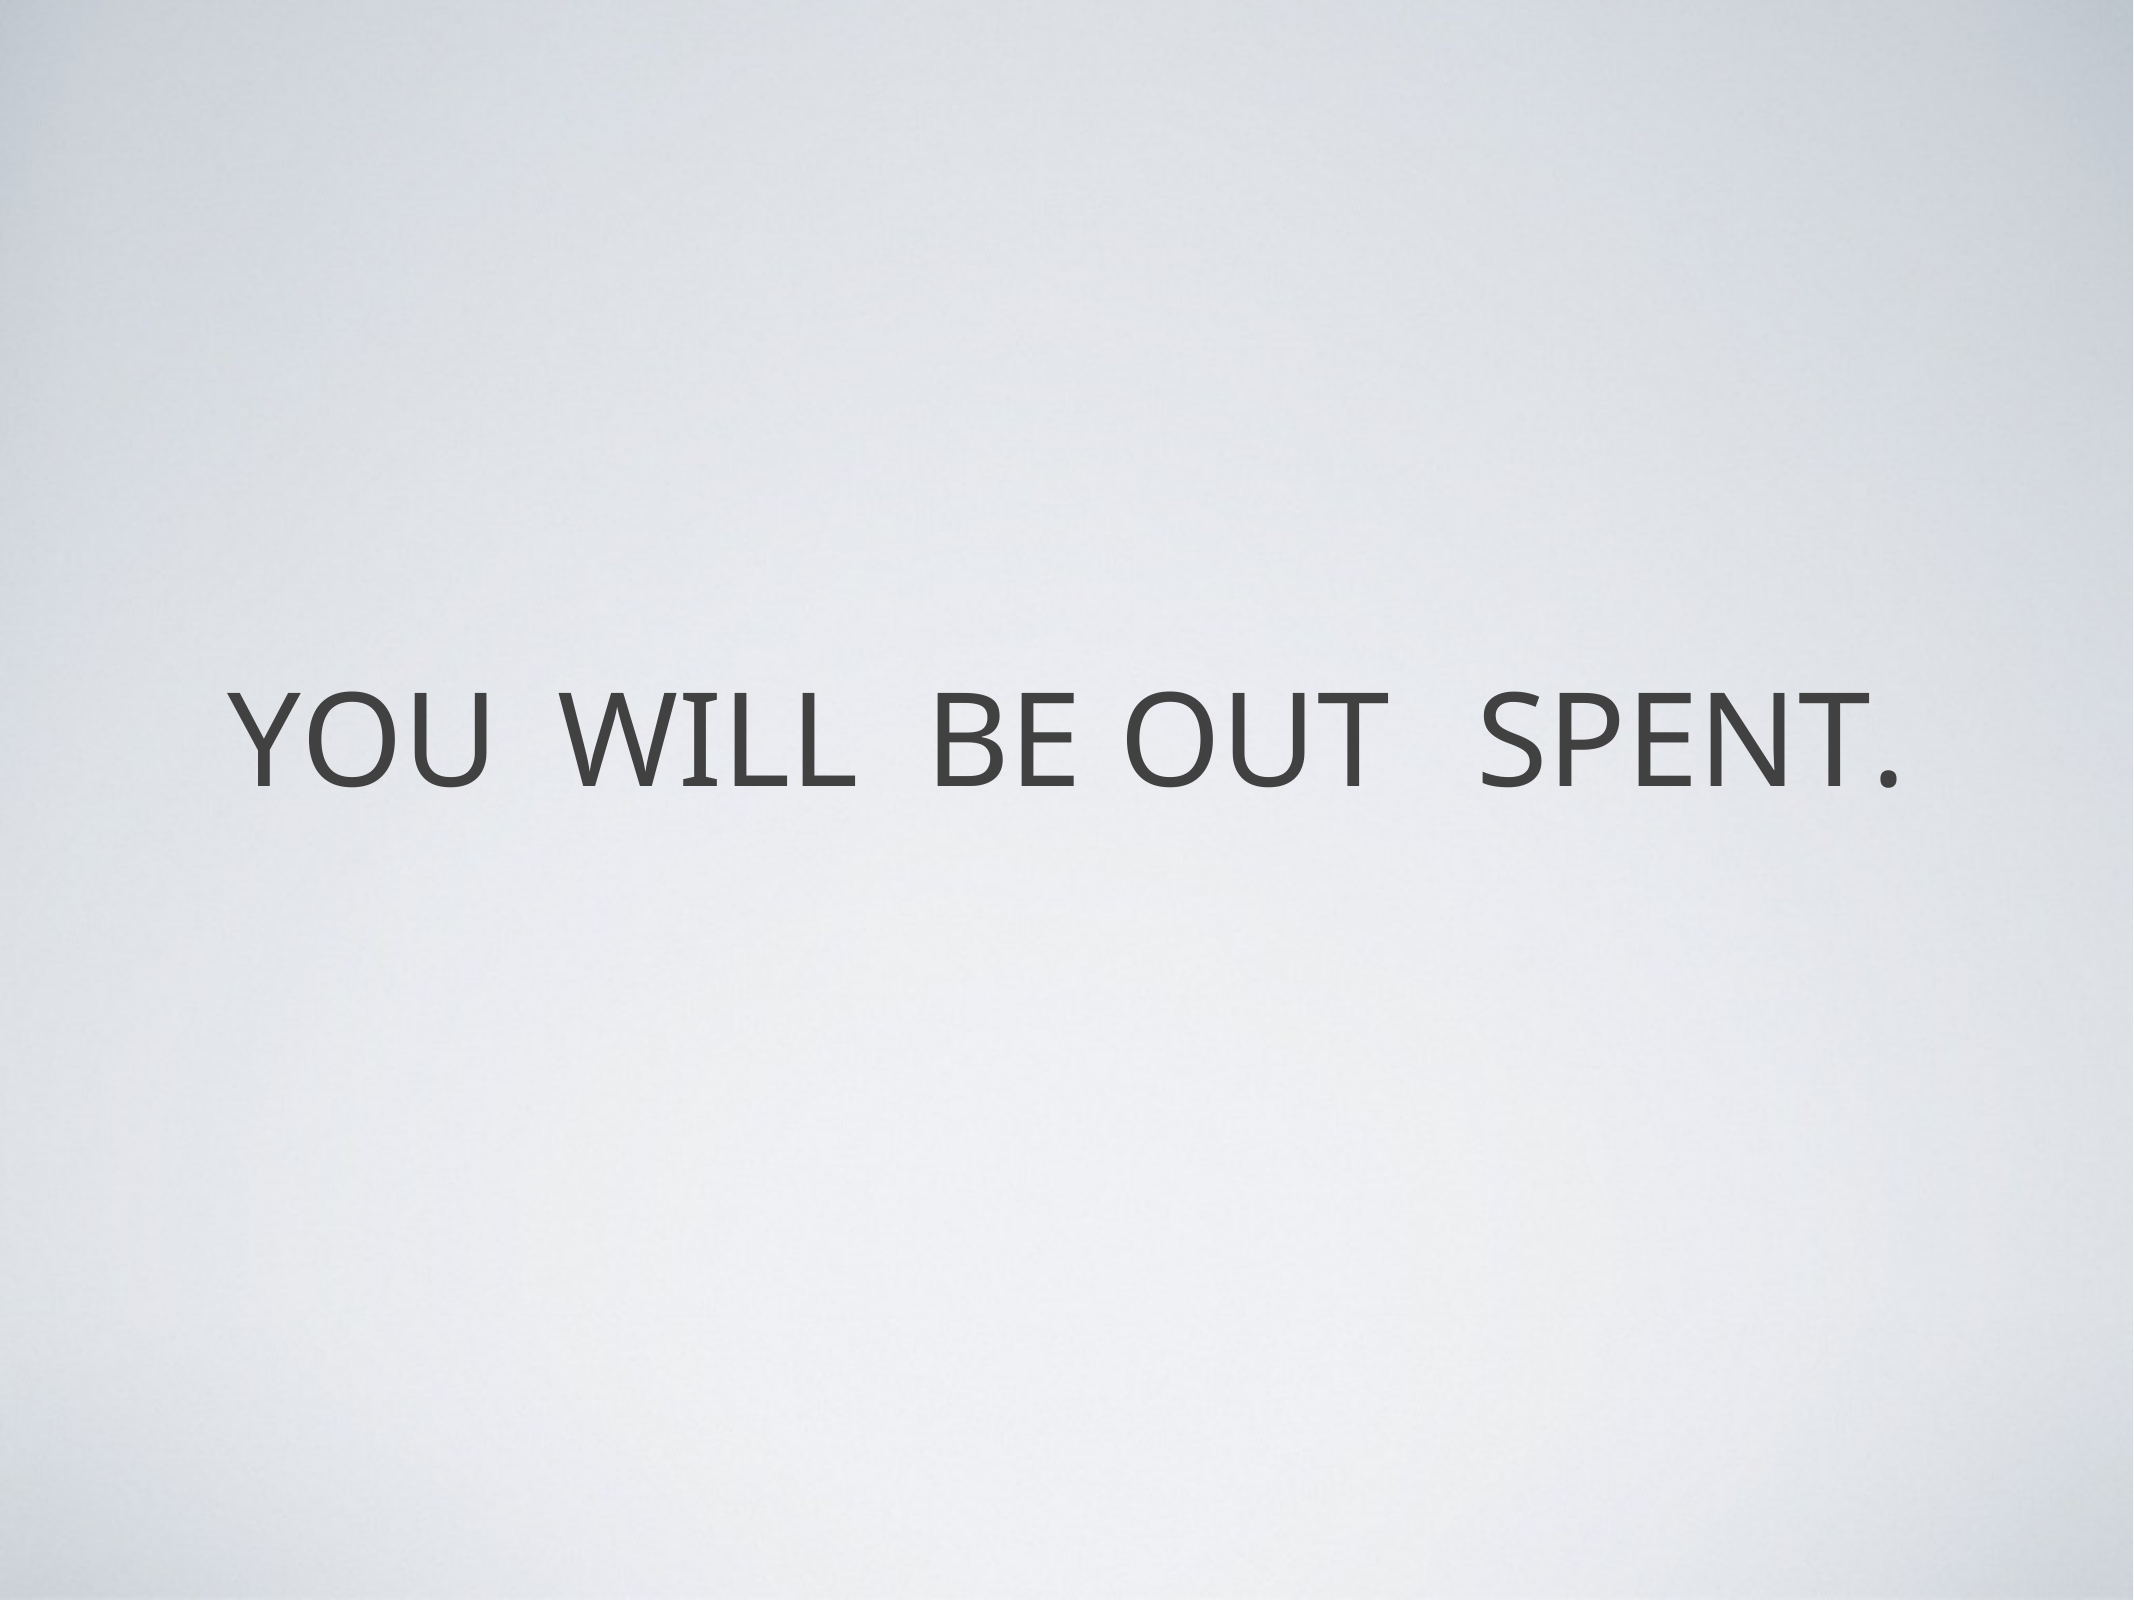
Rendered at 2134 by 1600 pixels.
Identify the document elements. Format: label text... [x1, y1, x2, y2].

text_box WILL [554, 679, 909, 834]
text_box BE [923, 679, 1103, 834]
text_box OUT [1117, 679, 1459, 834]
text_box SPENT. [1473, 679, 1931, 834]
text_box YOU [225, 679, 554, 834]
text_box [0, 0, 2134, 1600]
